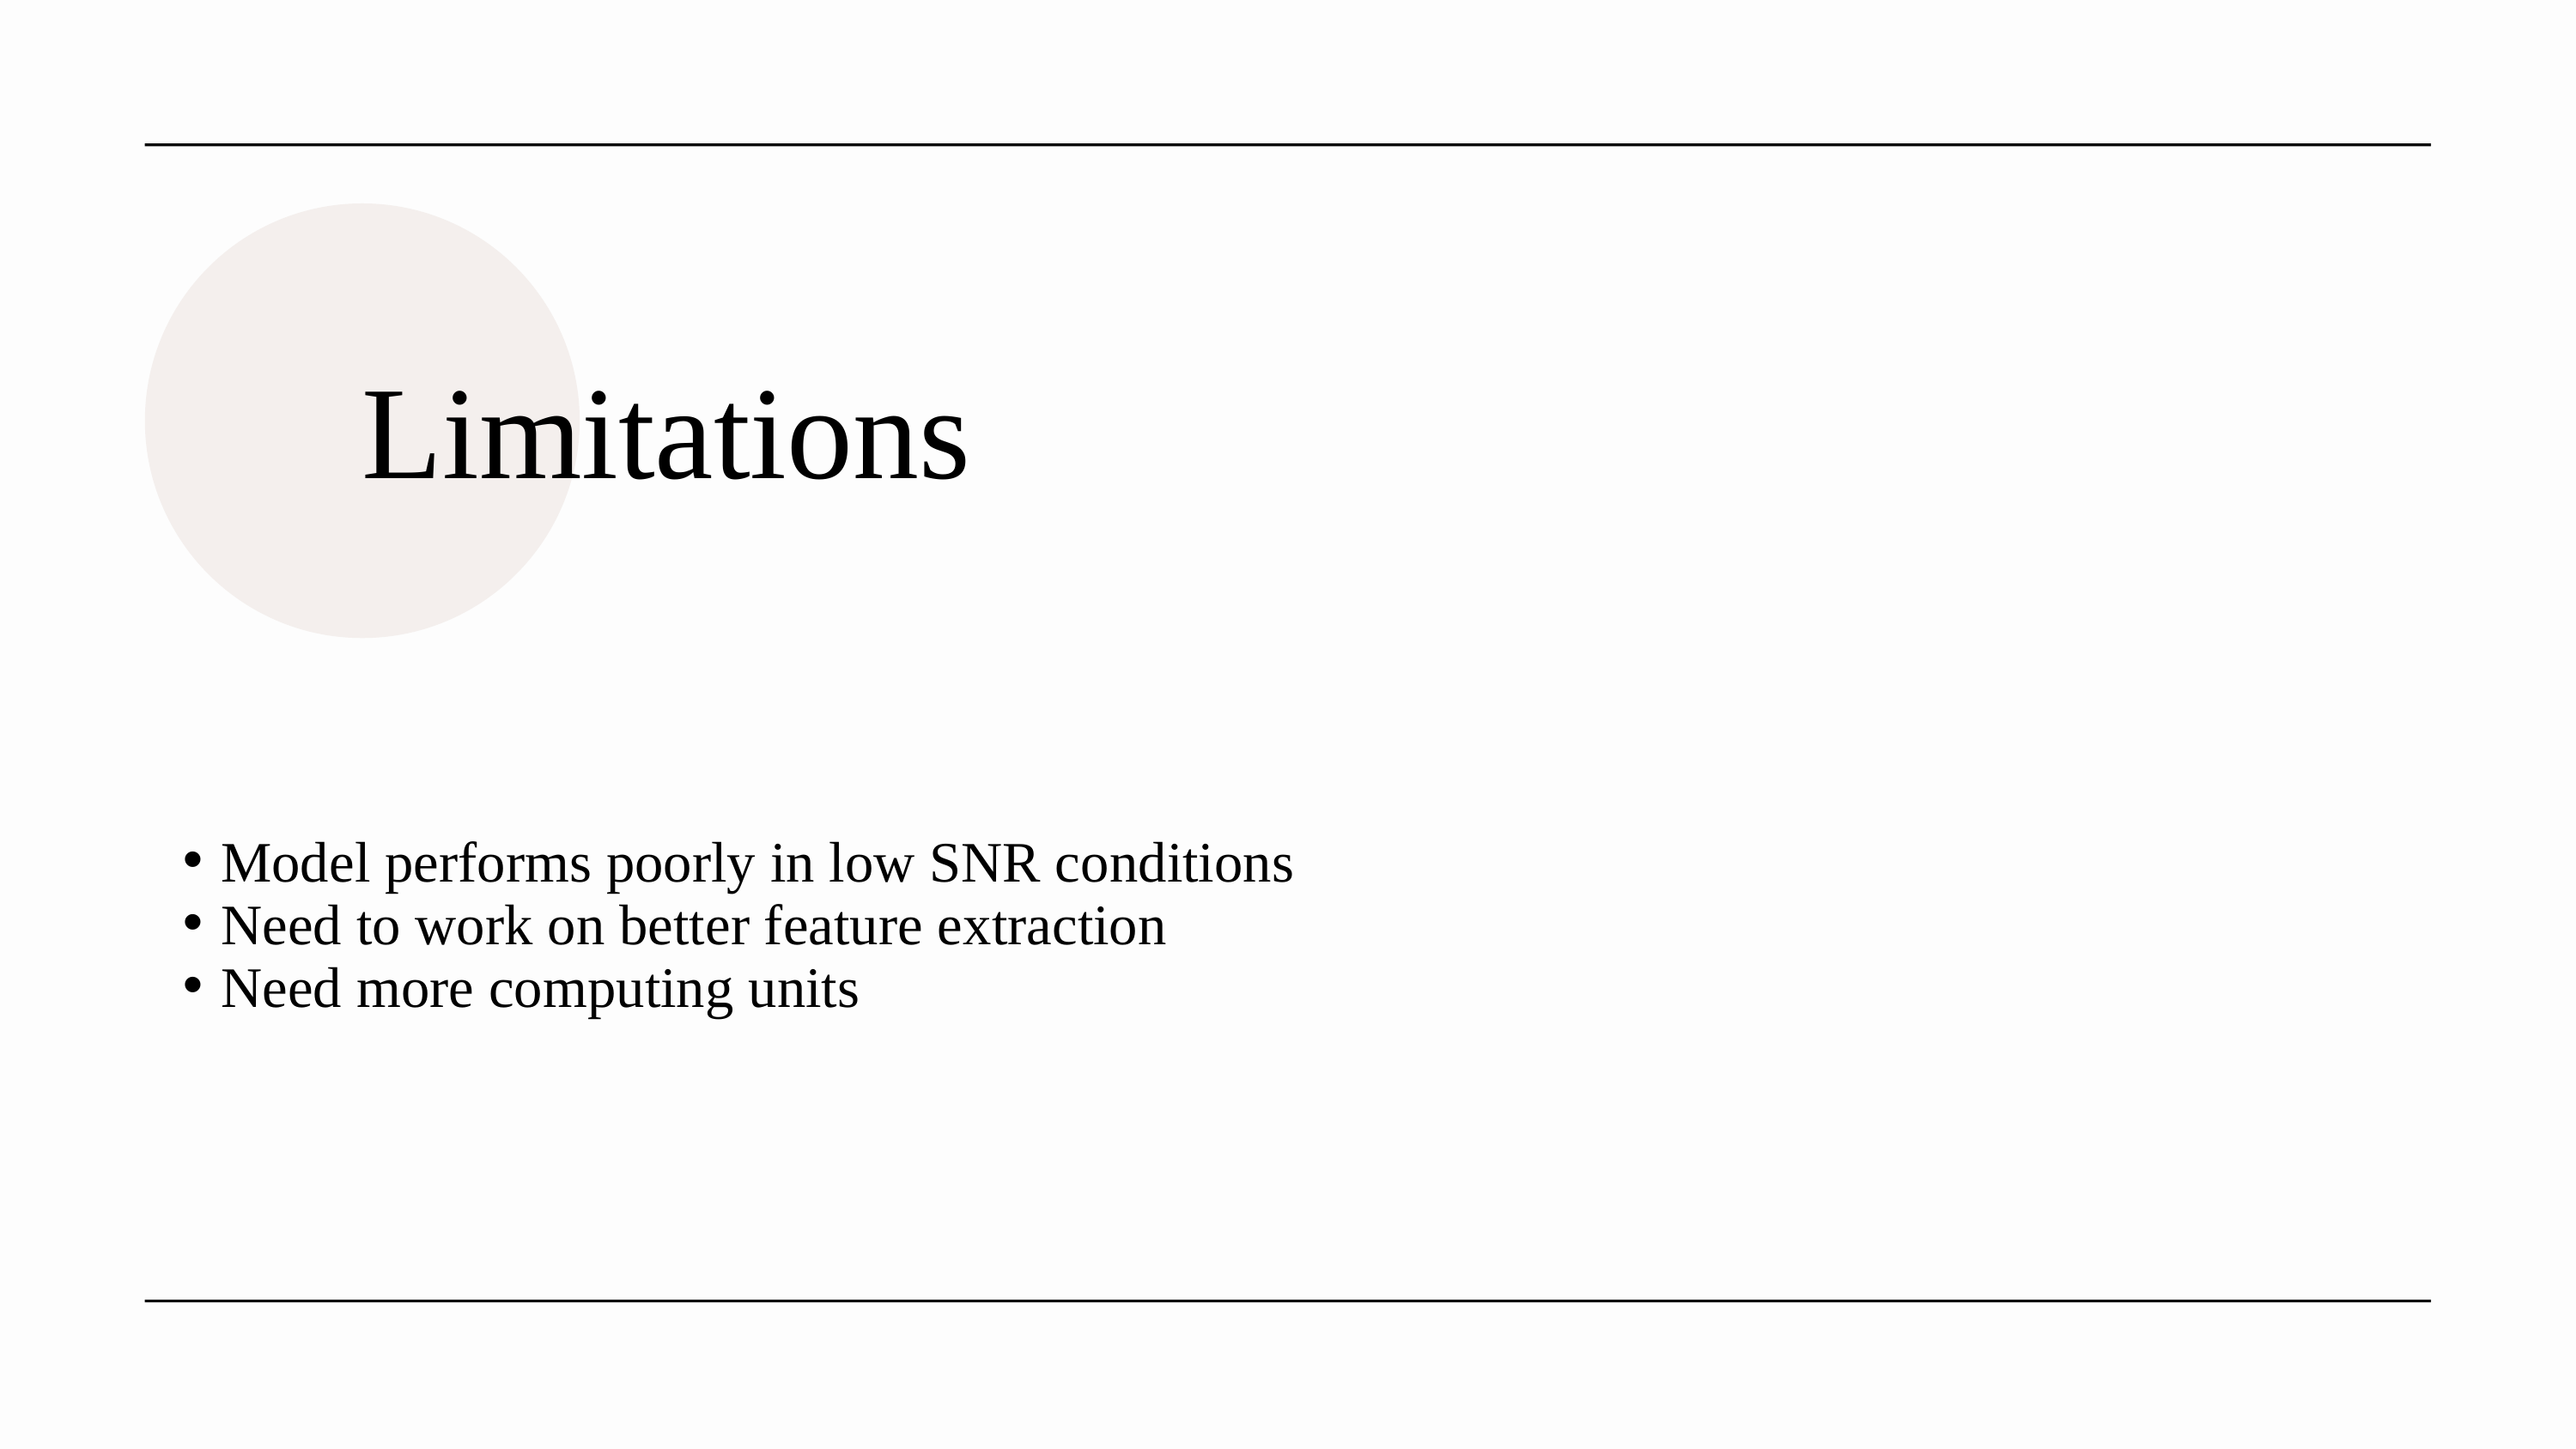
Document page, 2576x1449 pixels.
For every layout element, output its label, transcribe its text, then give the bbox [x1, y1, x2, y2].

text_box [144, 203, 580, 639]
text_box Limitations [583, 319, 1854, 505]
text_box Model performs poorly in low SNR conditions Need to work on better feature extraction Need more computing units [144, 767, 2432, 1082]
